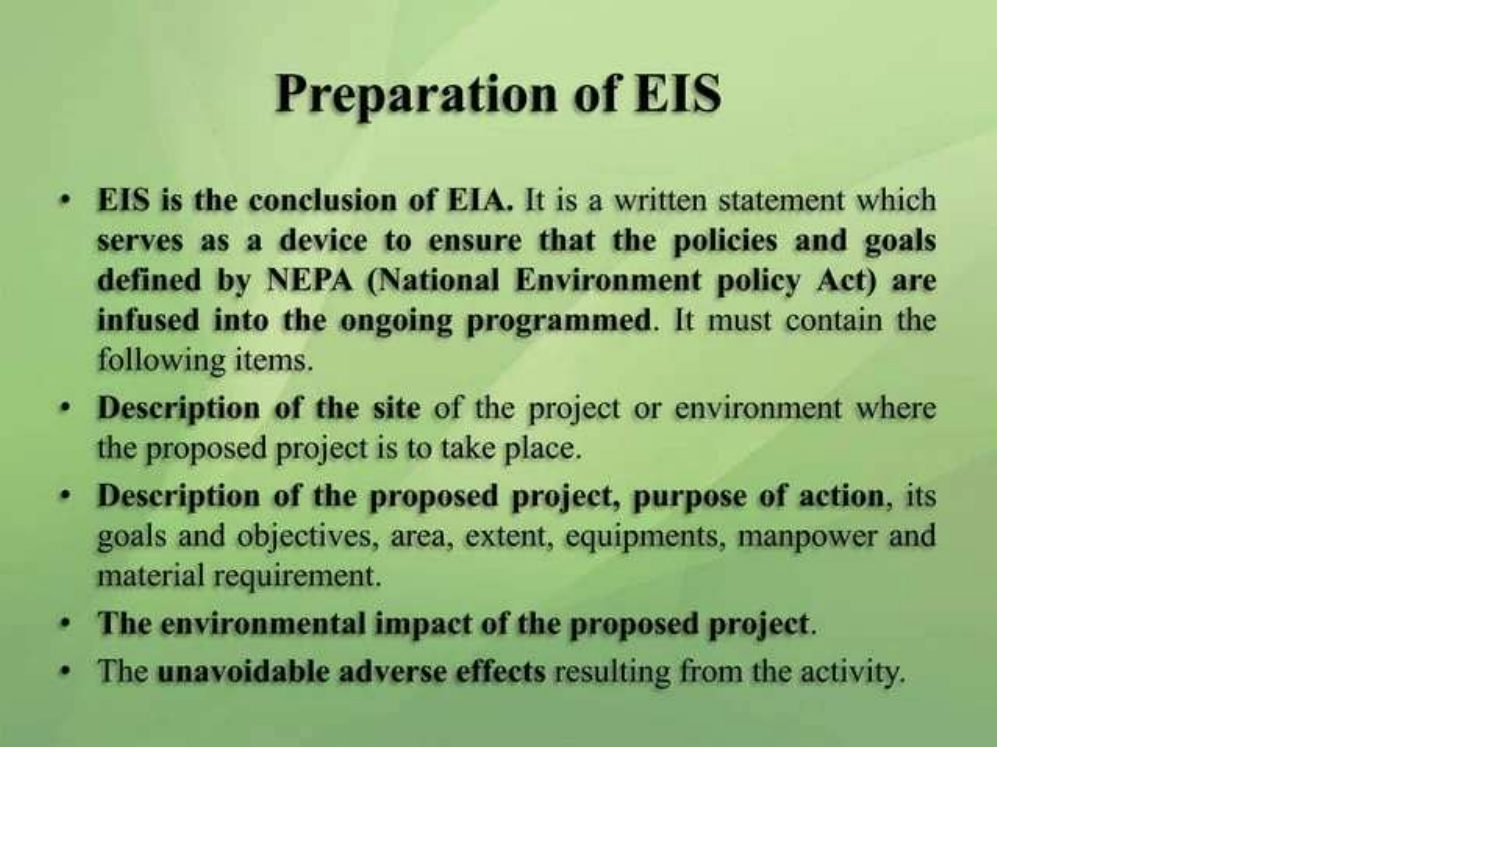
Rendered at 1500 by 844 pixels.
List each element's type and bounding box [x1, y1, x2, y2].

picture [0, 0, 997, 748]
